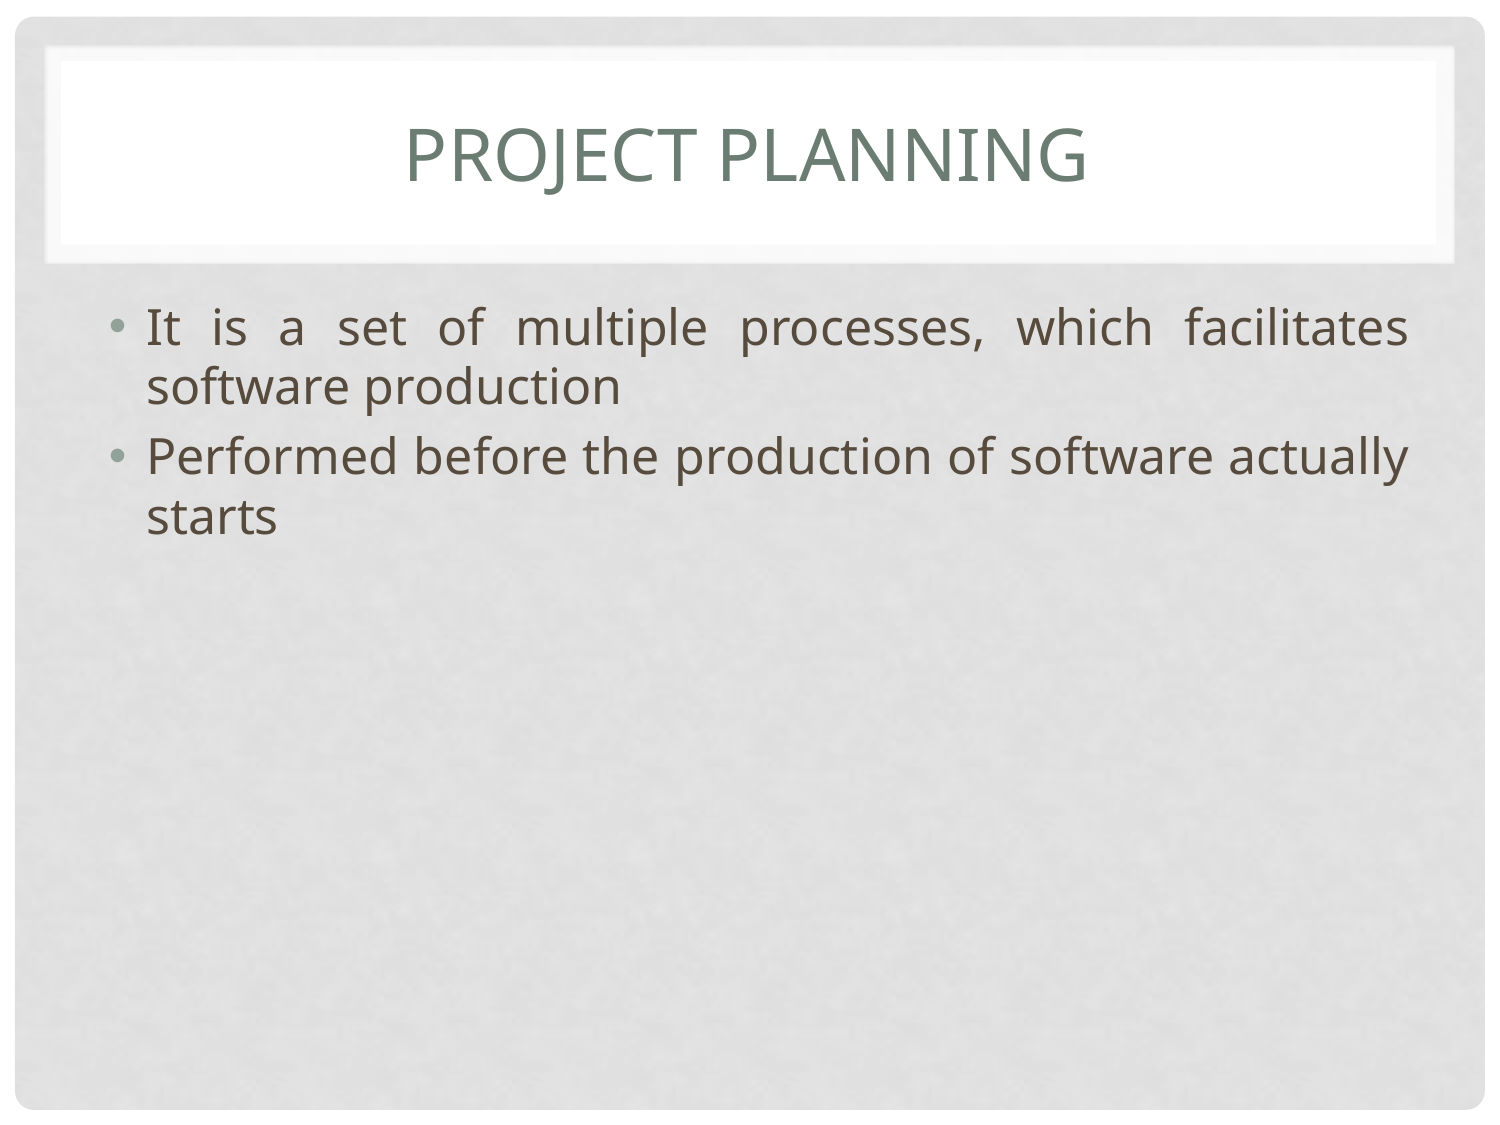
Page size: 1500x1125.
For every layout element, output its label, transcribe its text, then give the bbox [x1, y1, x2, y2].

title PROJECT PLANNING [69, 66, 1425, 238]
list It is a set of multiple processes, which facilitates software production Performed before the production of software actually starts [75, 287, 1425, 1005]
